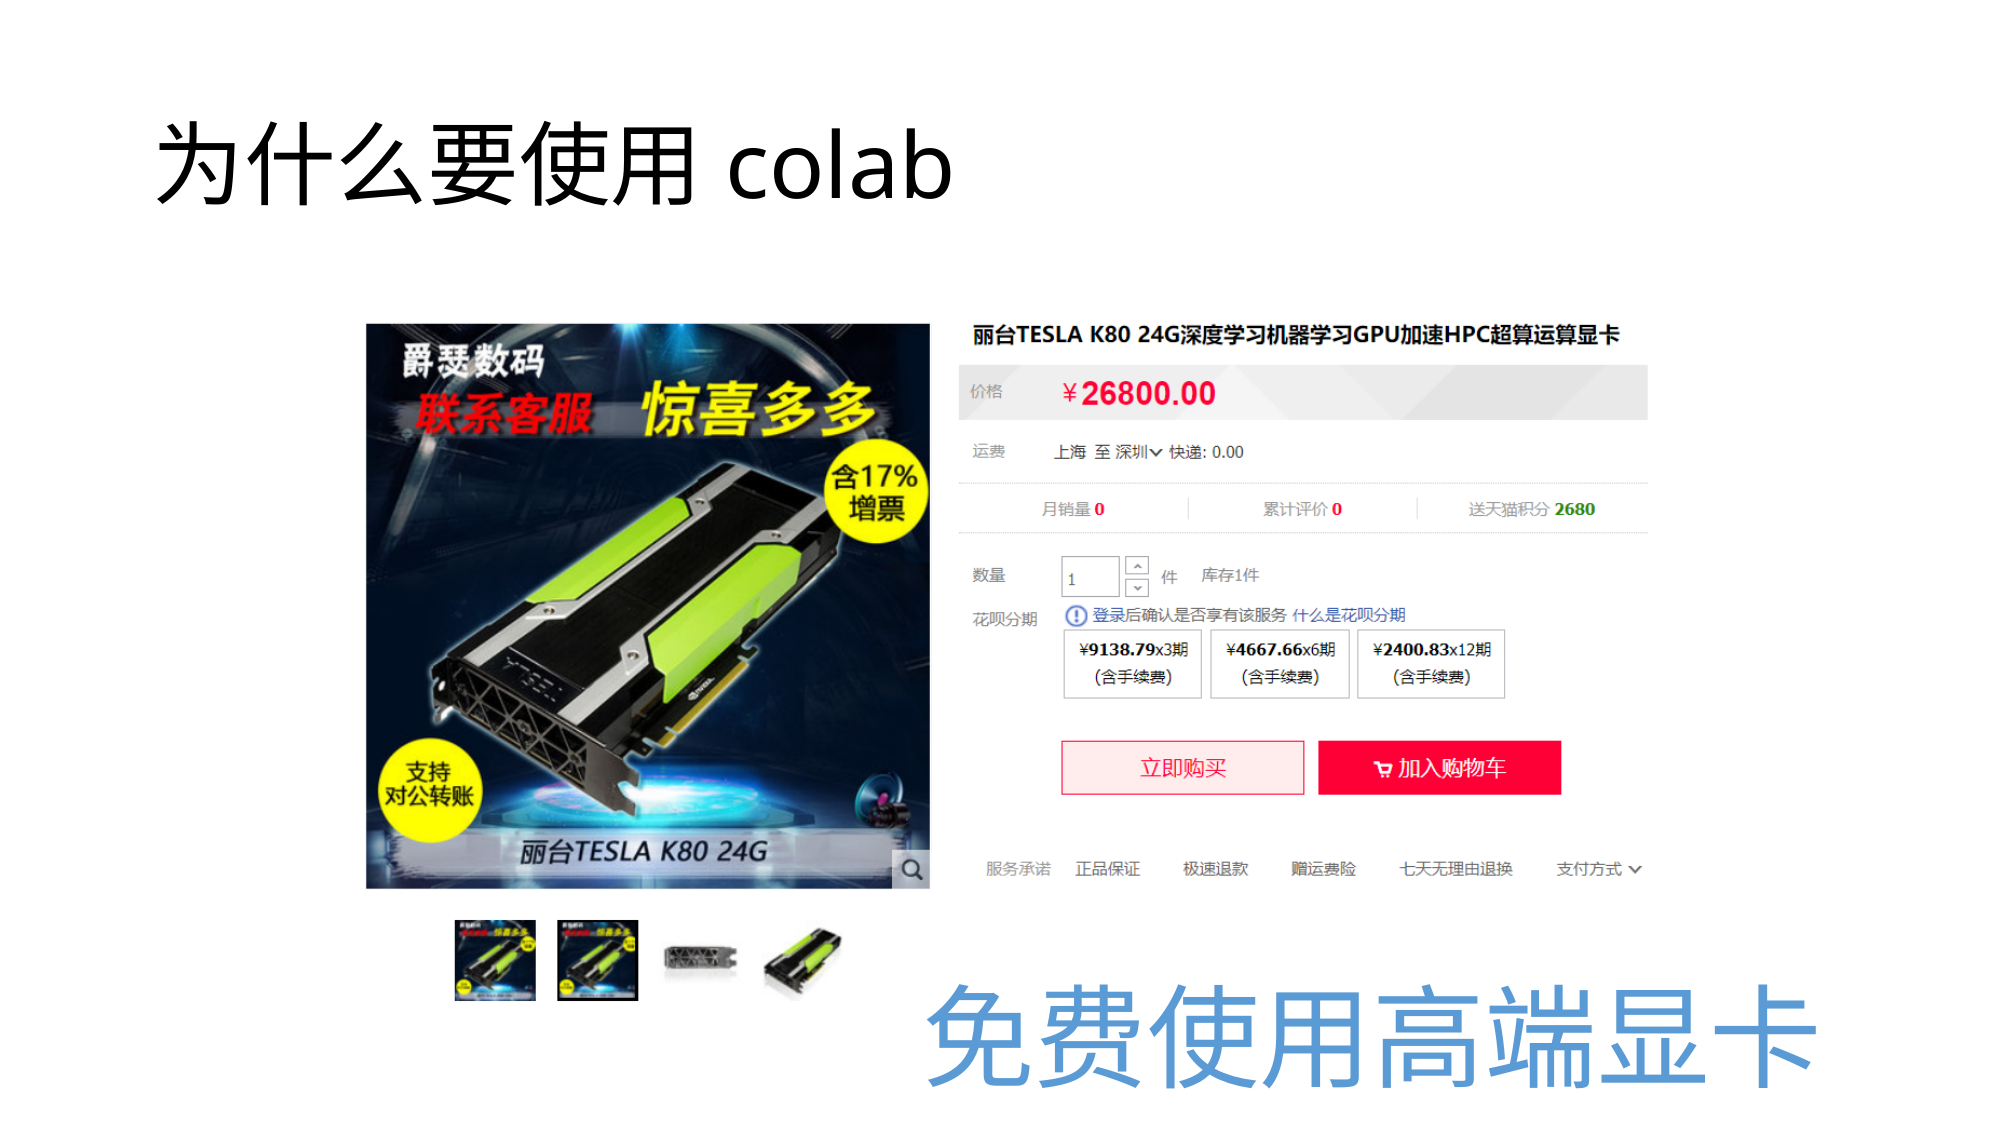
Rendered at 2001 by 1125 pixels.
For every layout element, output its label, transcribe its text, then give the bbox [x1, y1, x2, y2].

text_box 免费使用高端显卡 [907, 959, 1838, 1110]
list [335, 299, 1665, 1014]
title 为什么要使用colab [137, 59, 1863, 278]
